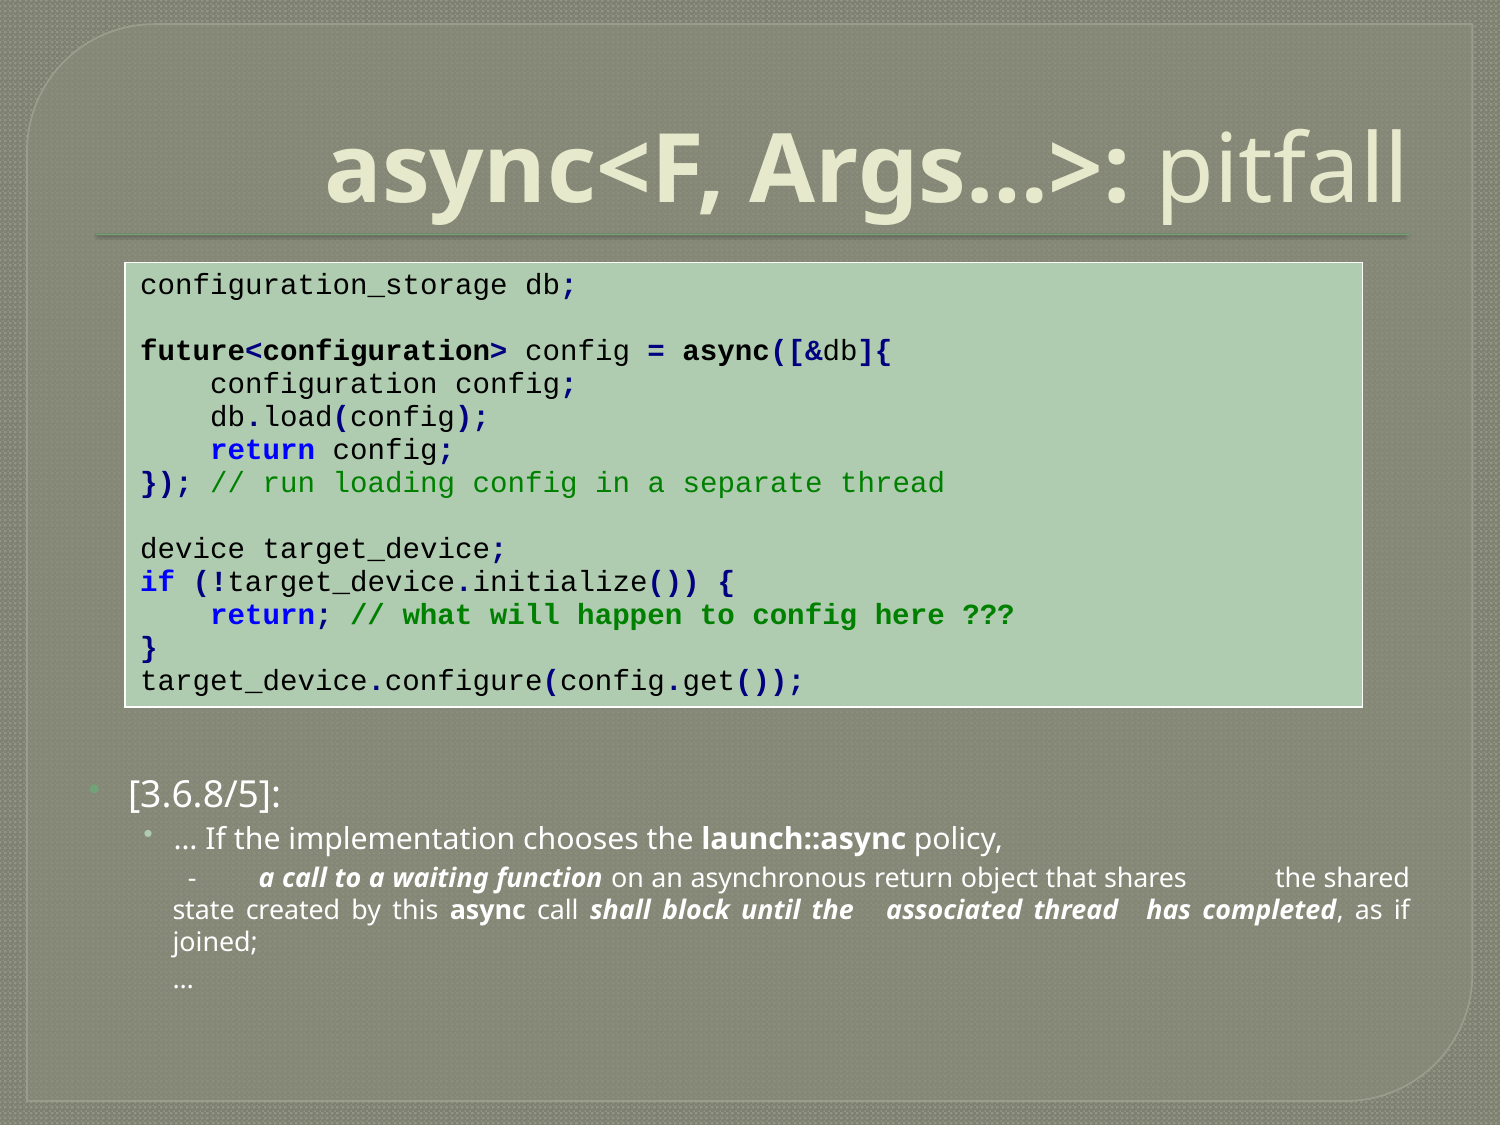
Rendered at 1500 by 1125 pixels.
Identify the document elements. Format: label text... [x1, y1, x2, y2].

title async<F, Args…>: pitfall [75, 41, 1425, 230]
list [3.6.8/5]: … If the implementation chooses the launch::async policy, - a call to a waiting function on an asynchronous return object that shares the shared state created by this async call shall block until the associated thread has completed, as if joined; … [75, 270, 1425, 1013]
table_header configuration_storage db; future<configuration> config = async([&db]{ configuration config; db.load(config); return config; }); // run loading config in a separate thread device target_device; if (!target_device.initialize()) { return; // what will happen to config here ??? } target_device.configure(config.get()); [126, 263, 1362, 706]
